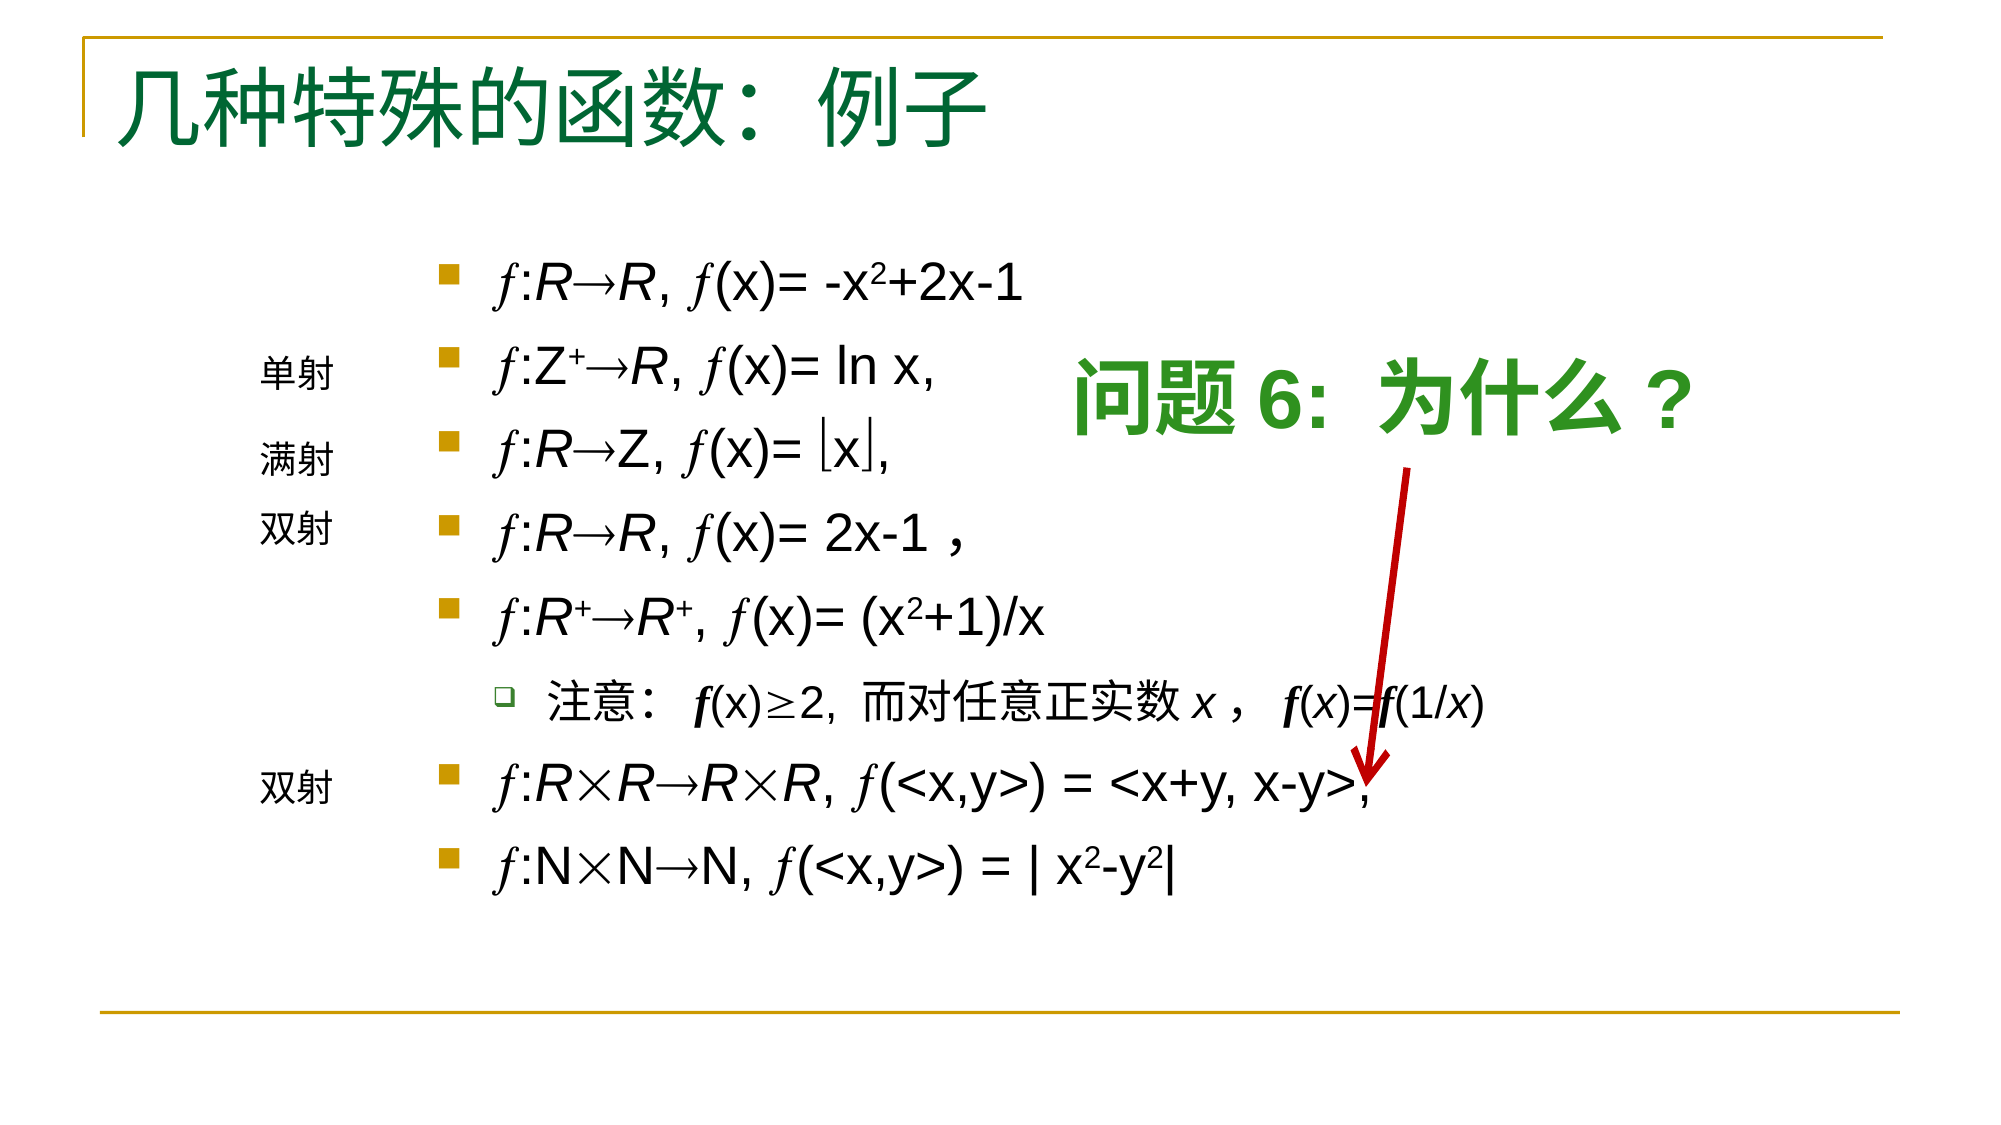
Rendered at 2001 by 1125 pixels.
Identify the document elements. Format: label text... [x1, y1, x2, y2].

text_box 双射 [244, 497, 350, 557]
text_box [1082, 337, 1685, 788]
list :RR, (x)= -x2+2x-1 :Z+R, (x)= ln x, :RZ, (x)= x, :RR, (x)= 2x-1， :R+R+, (x)= (x2+1)/x 注意：f(x)2, 而对任意正实数x，f(x)=f(1/x) :RRRR, (<x,y>) = <x+y, x-y>, :NNN, (<x,y>) = | x2-y2| [421, 230, 1650, 952]
text_box 双射 [244, 756, 350, 817]
title 几种特殊的函数：例子 [99, 45, 1900, 233]
text_box 单射 [244, 314, 350, 400]
text_box 满射 [244, 400, 350, 489]
